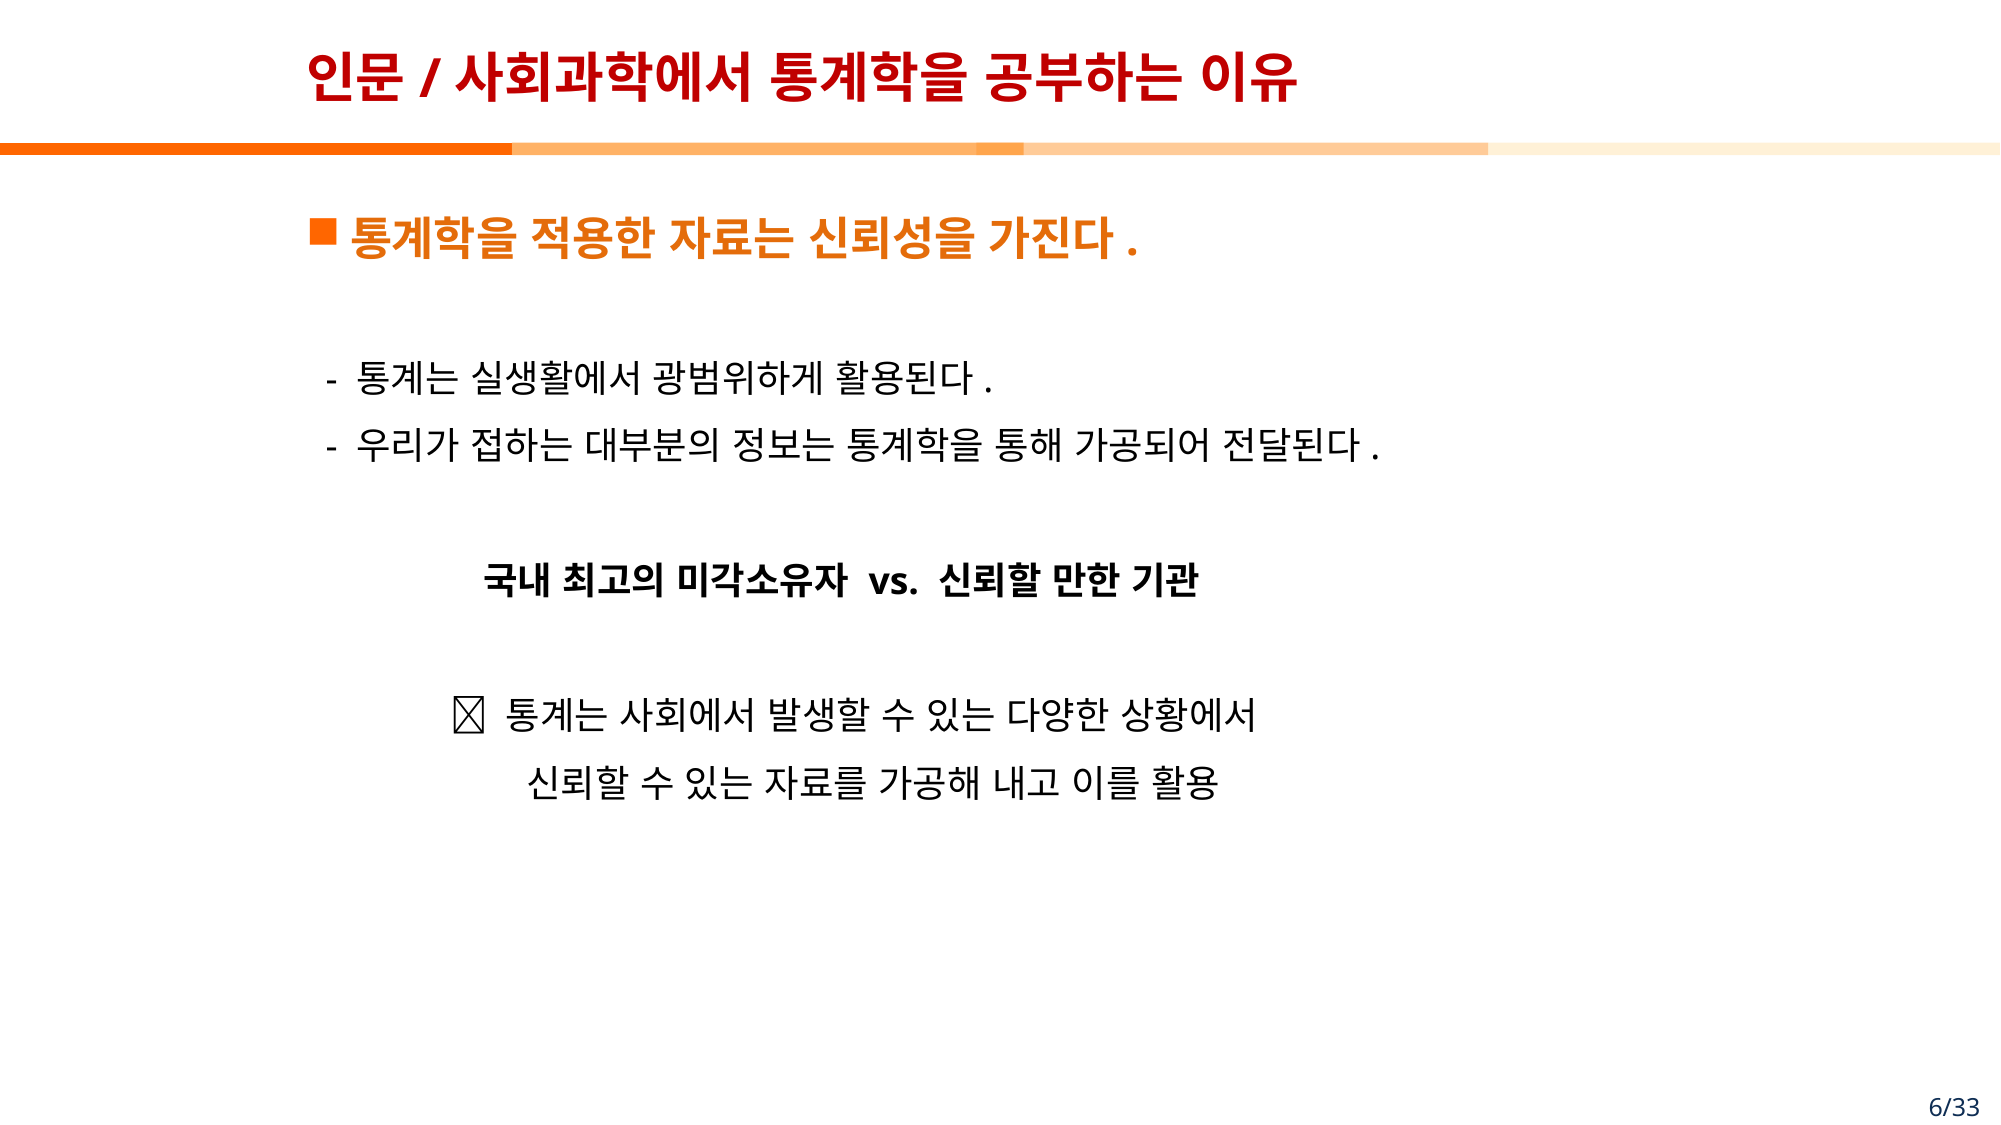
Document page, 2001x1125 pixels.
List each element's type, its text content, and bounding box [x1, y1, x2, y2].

title 인문/사회과학에서 통계학을 공부하는 이유 [291, 31, 1532, 122]
list 통계학을 적용한 자료는 신뢰성을 가진다. - 통계는 실생활에서 광범위하게 활용된다. - 우리가 접하는 대부분의 정보는 통계학을 통해 가공되어 전달된다. 국내 최고의 미각소유자 vs. 신뢰할 만한 기관  통계는 사회에서 발생할 수 있는 다양한 상황에서 신뢰할 수 있는 자료를 가공해 내고 이를 활용 [291, 174, 1709, 1073]
